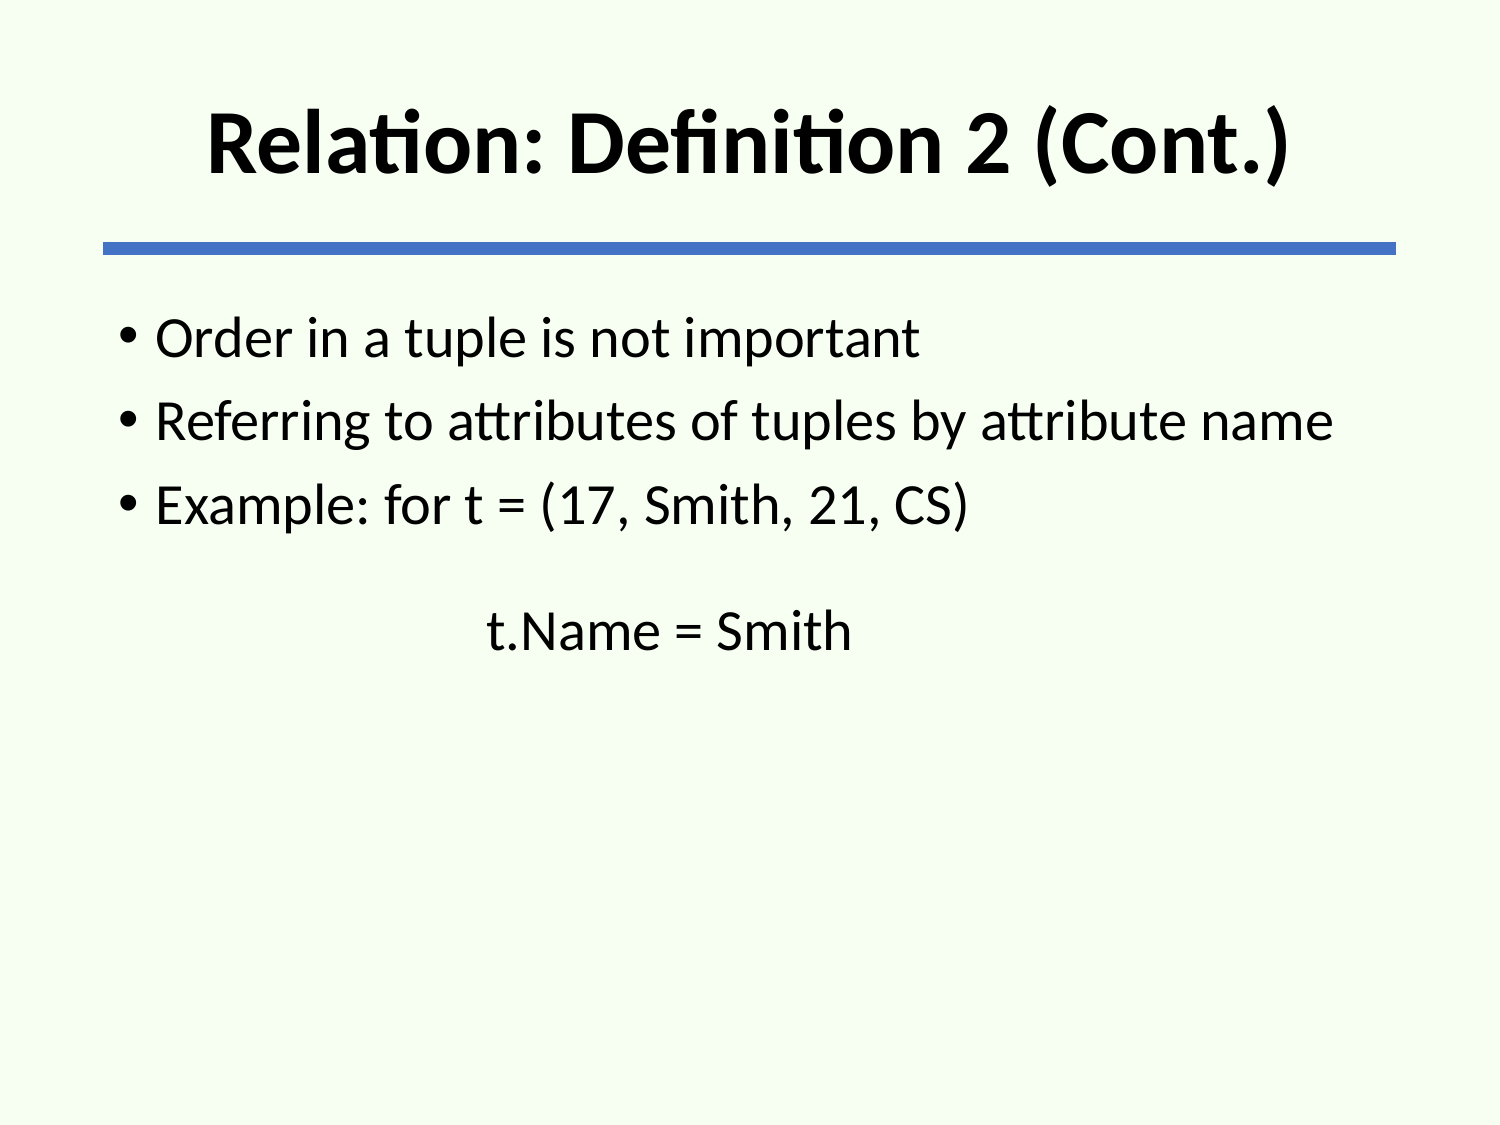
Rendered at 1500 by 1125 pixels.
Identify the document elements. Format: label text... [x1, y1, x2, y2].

title Relation: Definition 2 (Cont.) [103, 35, 1397, 253]
list Order in a tuple is not important Referring to attributes of tuples by attribute name Example: for t = (17, Smith, 21, CS) t.Name = Smith [103, 299, 1397, 1014]
